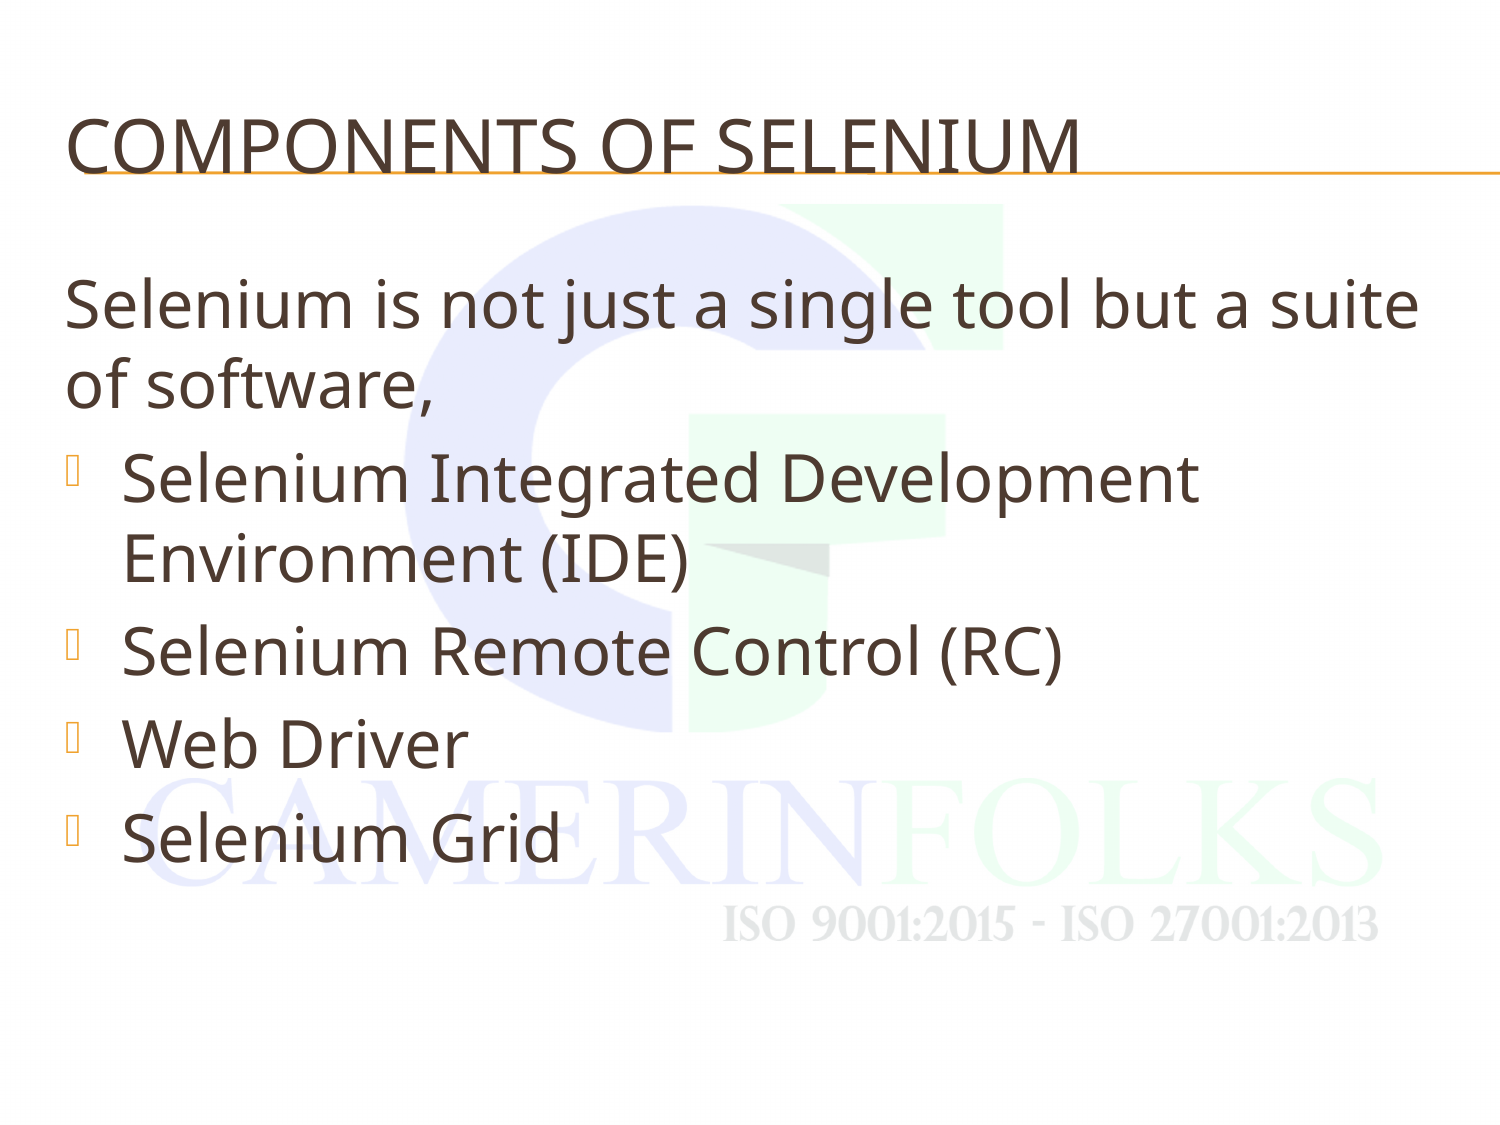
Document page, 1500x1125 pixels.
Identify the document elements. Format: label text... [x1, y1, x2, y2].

title Components of selenium [50, 75, 1475, 213]
list Selenium is not just a single tool but a suite of software, Selenium Integrated Development Environment (IDE) Selenium Remote Control (RC) Web Driver Selenium Grid [50, 254, 1475, 998]
